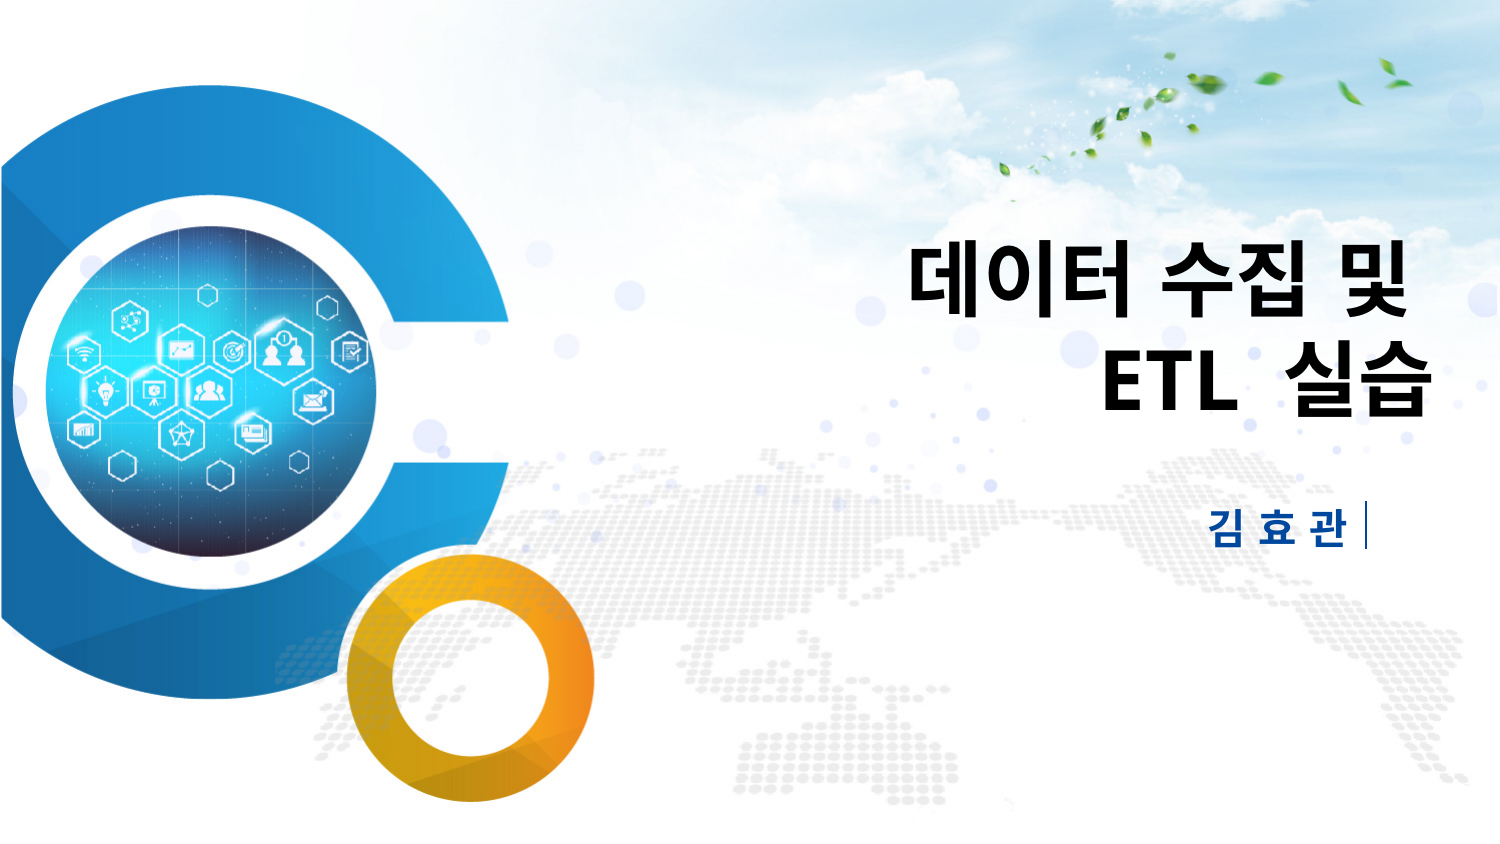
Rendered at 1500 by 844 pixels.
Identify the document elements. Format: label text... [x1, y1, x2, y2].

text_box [1186, 494, 1369, 562]
text_box 데이터 수집 및 ETL 실습 [891, 220, 1451, 435]
picture [0, 0, 1500, 844]
